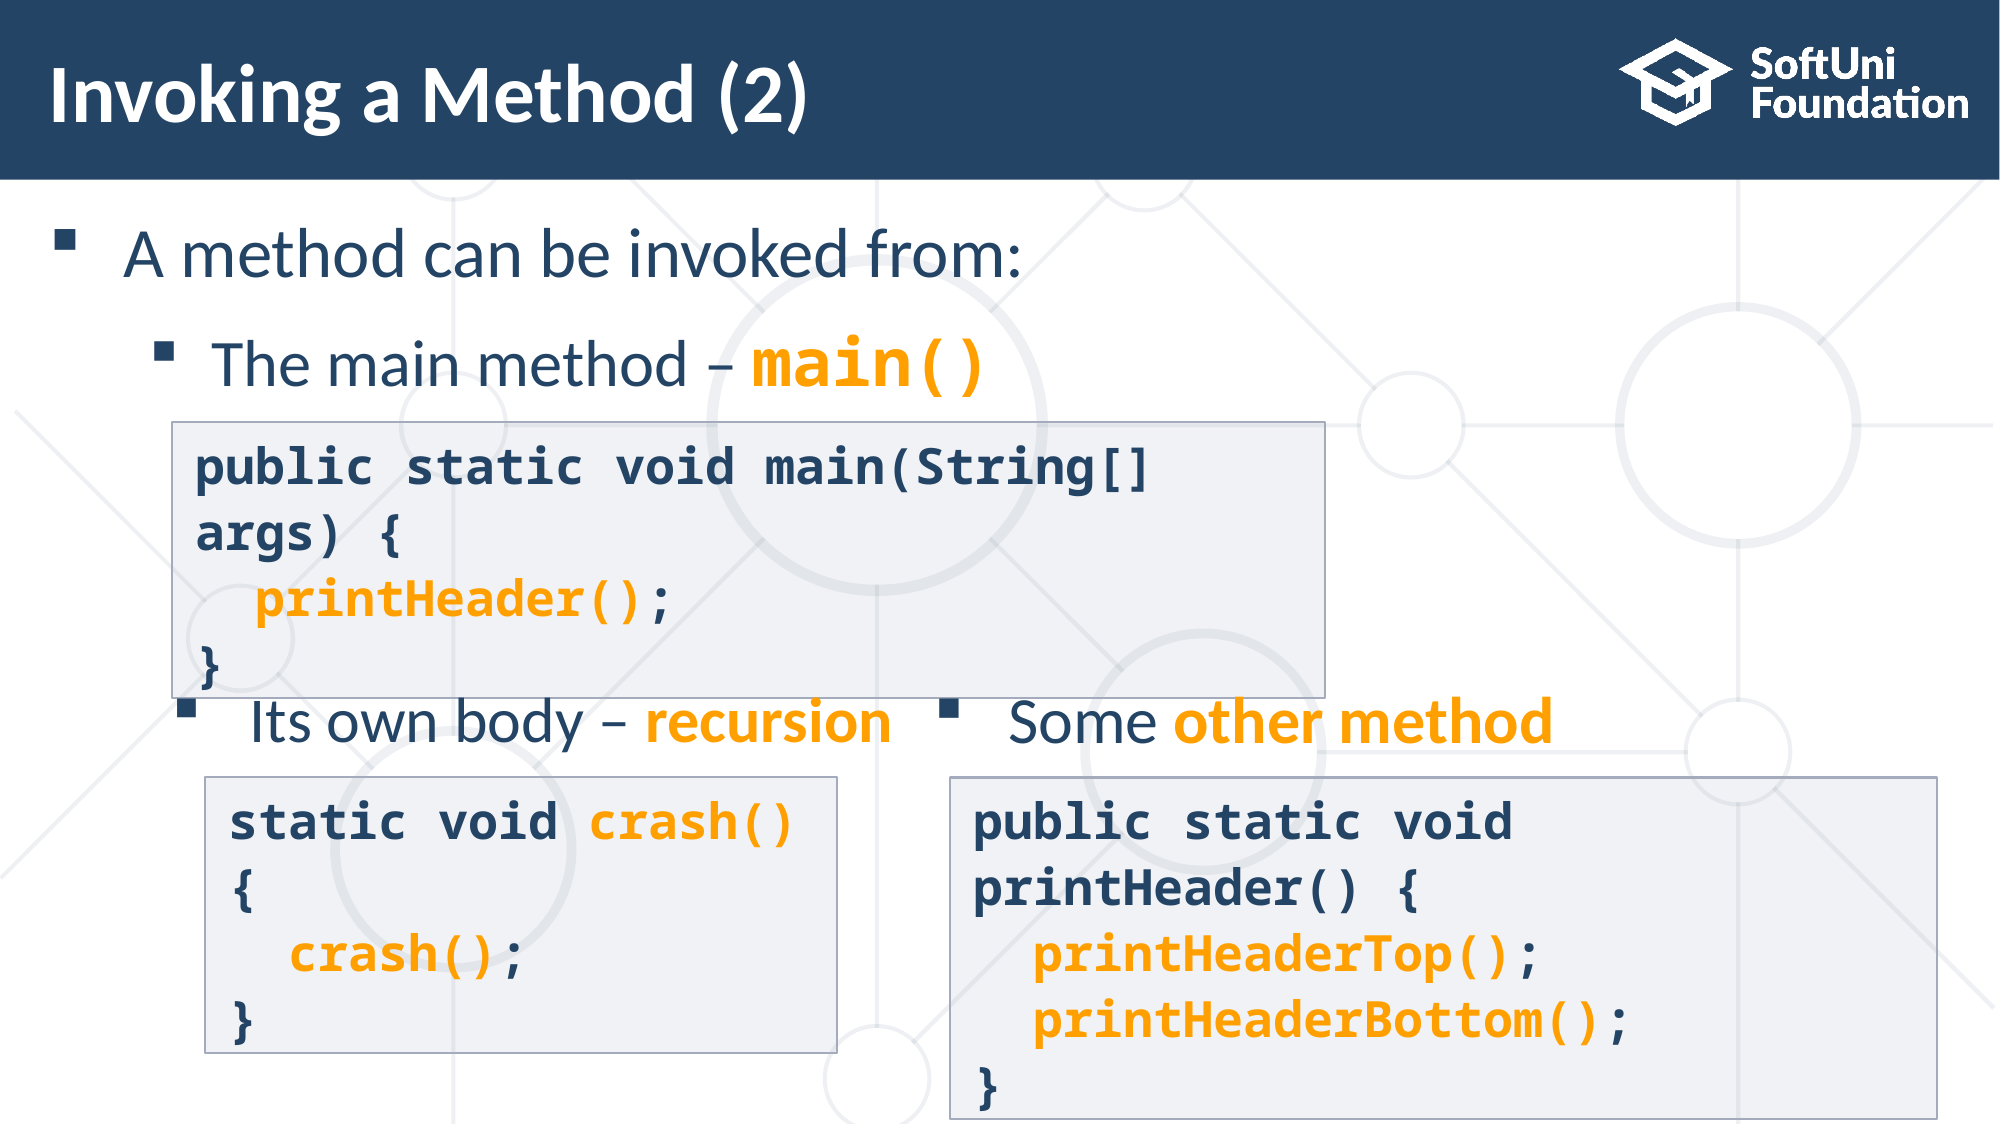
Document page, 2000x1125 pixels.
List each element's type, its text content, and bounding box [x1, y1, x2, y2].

picture [1618, 38, 1968, 126]
title Invoking a Method (2) [31, 16, 1591, 162]
text_box public static void main(String[] args) { printHeader(); } [171, 422, 1325, 668]
text_box Its own body – recursion [154, 668, 917, 764]
text_box public static void printHeader() { printHeaderTop(); printHeaderBottom(); } [949, 777, 1938, 1120]
text_box Some other method [916, 667, 1679, 763]
list A method can be invoked from: The main method – main() [31, 196, 1970, 1050]
text_box static void crash() { crash(); } [204, 777, 838, 1054]
